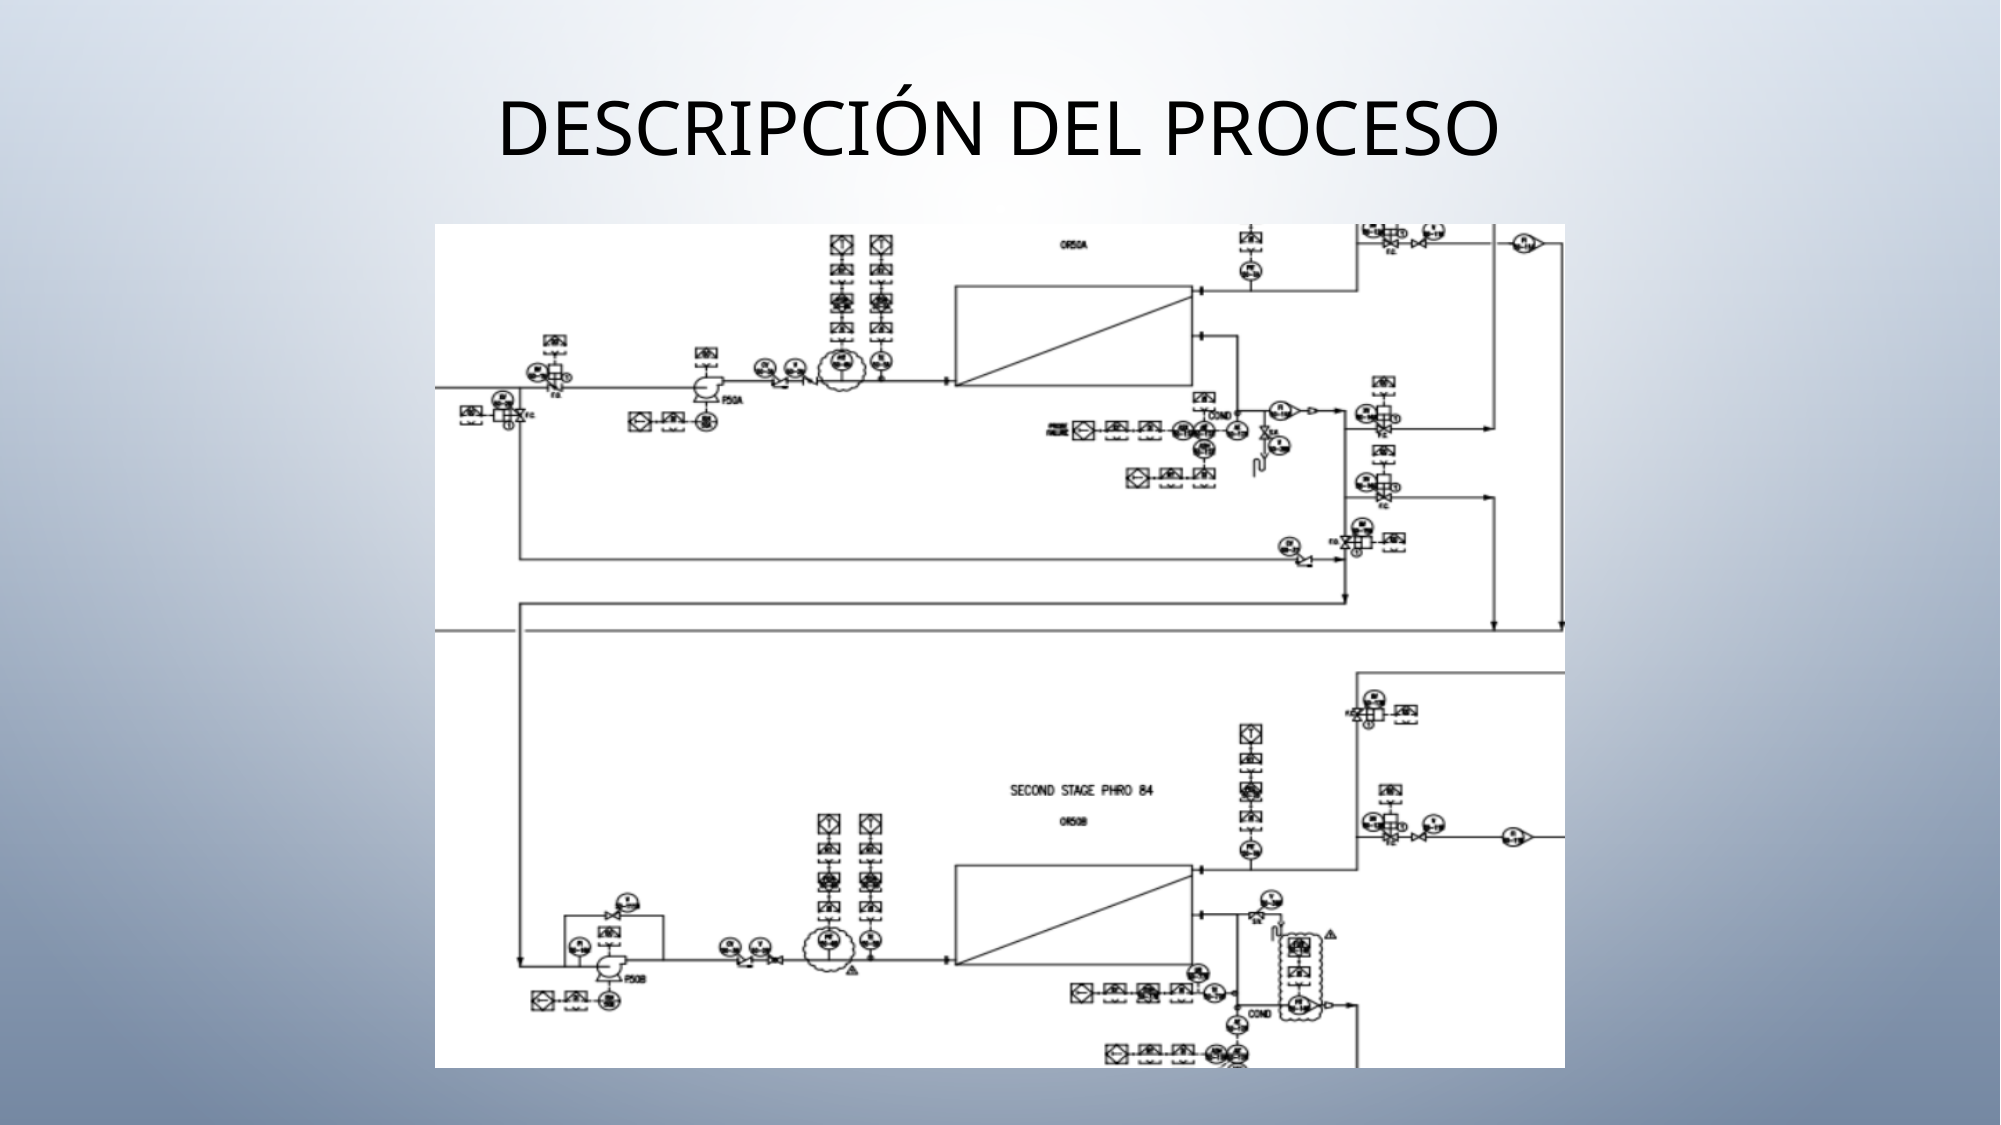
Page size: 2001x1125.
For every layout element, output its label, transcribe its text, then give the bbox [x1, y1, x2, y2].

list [435, 224, 1565, 1068]
title DESCRIPCIÓN DEL PROCESO [149, 0, 1851, 262]
picture [0, 0, 2000, 1125]
